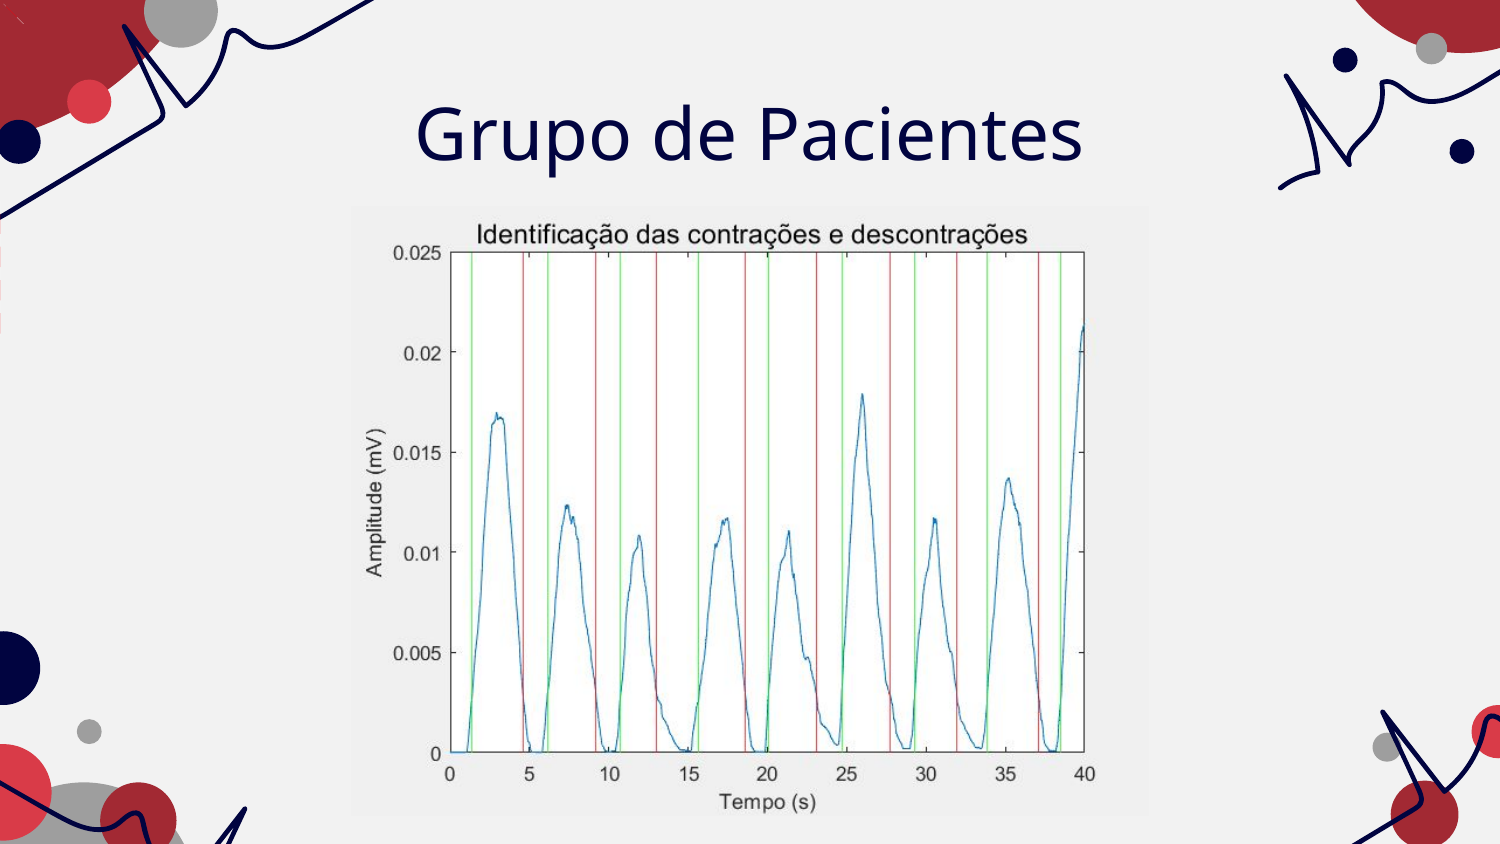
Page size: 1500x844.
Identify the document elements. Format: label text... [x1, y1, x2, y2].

title Grupo de Pacientes [118, 72, 1382, 167]
picture [350, 206, 1149, 816]
